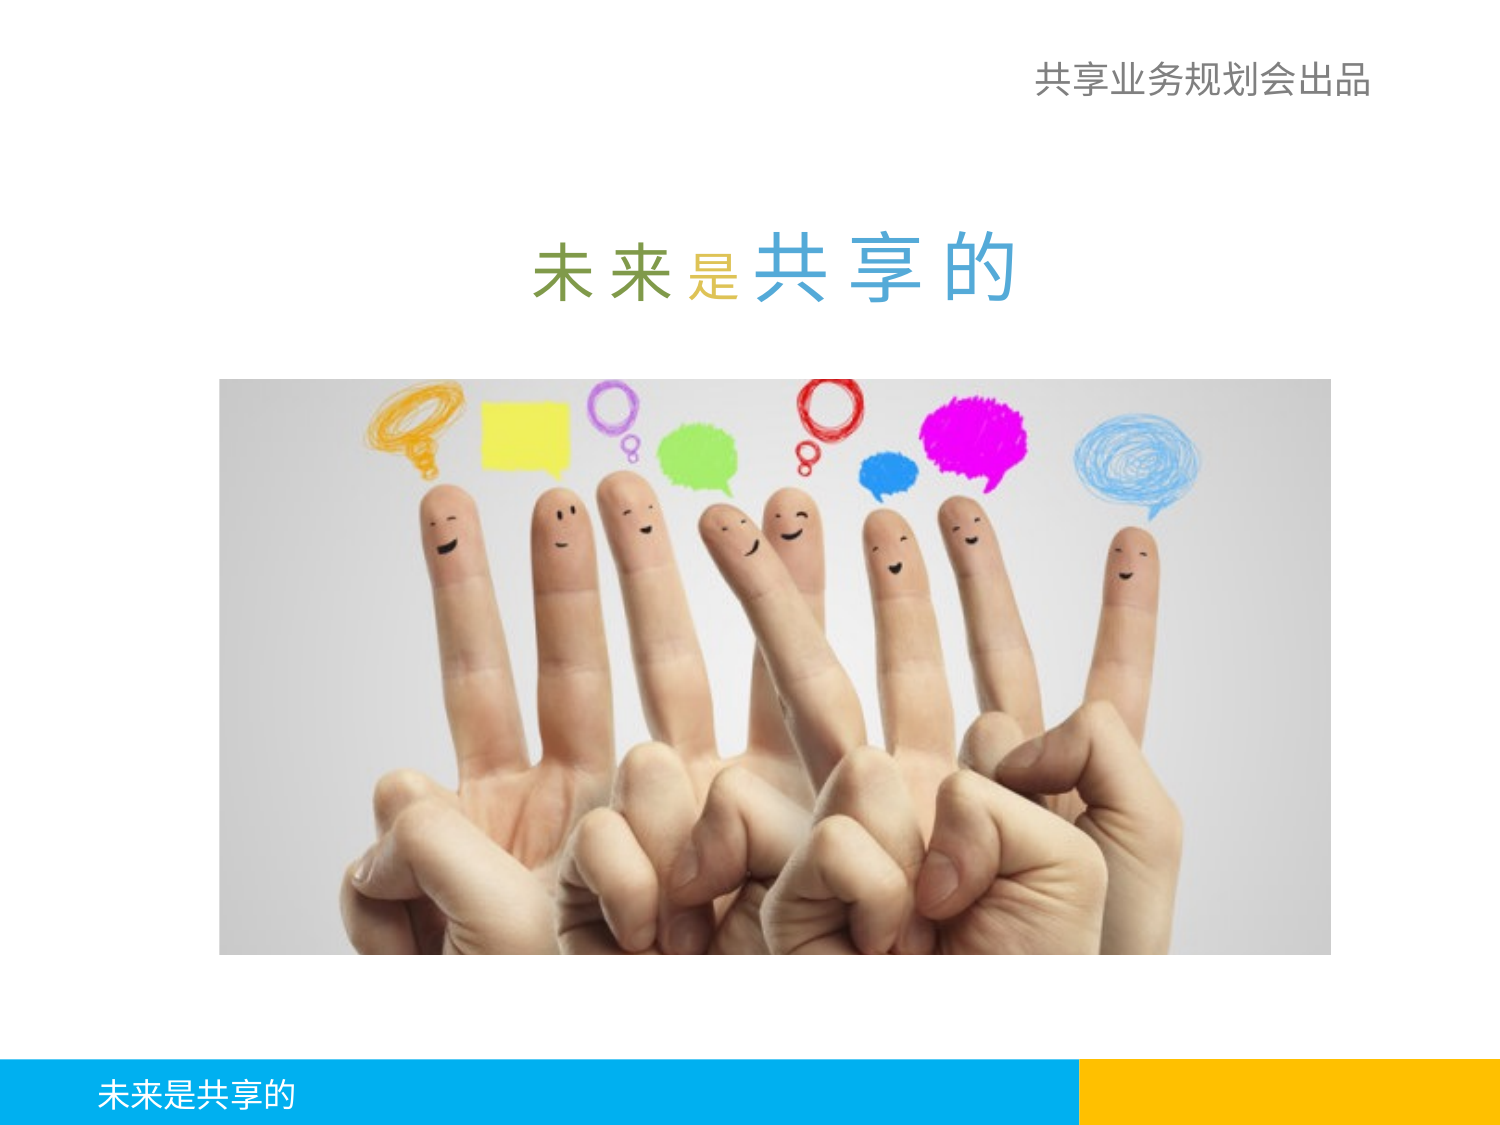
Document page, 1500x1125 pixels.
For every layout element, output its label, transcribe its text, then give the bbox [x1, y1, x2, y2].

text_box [0, 1059, 1080, 1125]
picture [218, 378, 1332, 956]
text_box 共享业务规划会出品 [1027, 48, 1405, 109]
title 未 来 是 共 享 的 [218, 200, 1332, 330]
text_box [1082, 1059, 1500, 1125]
